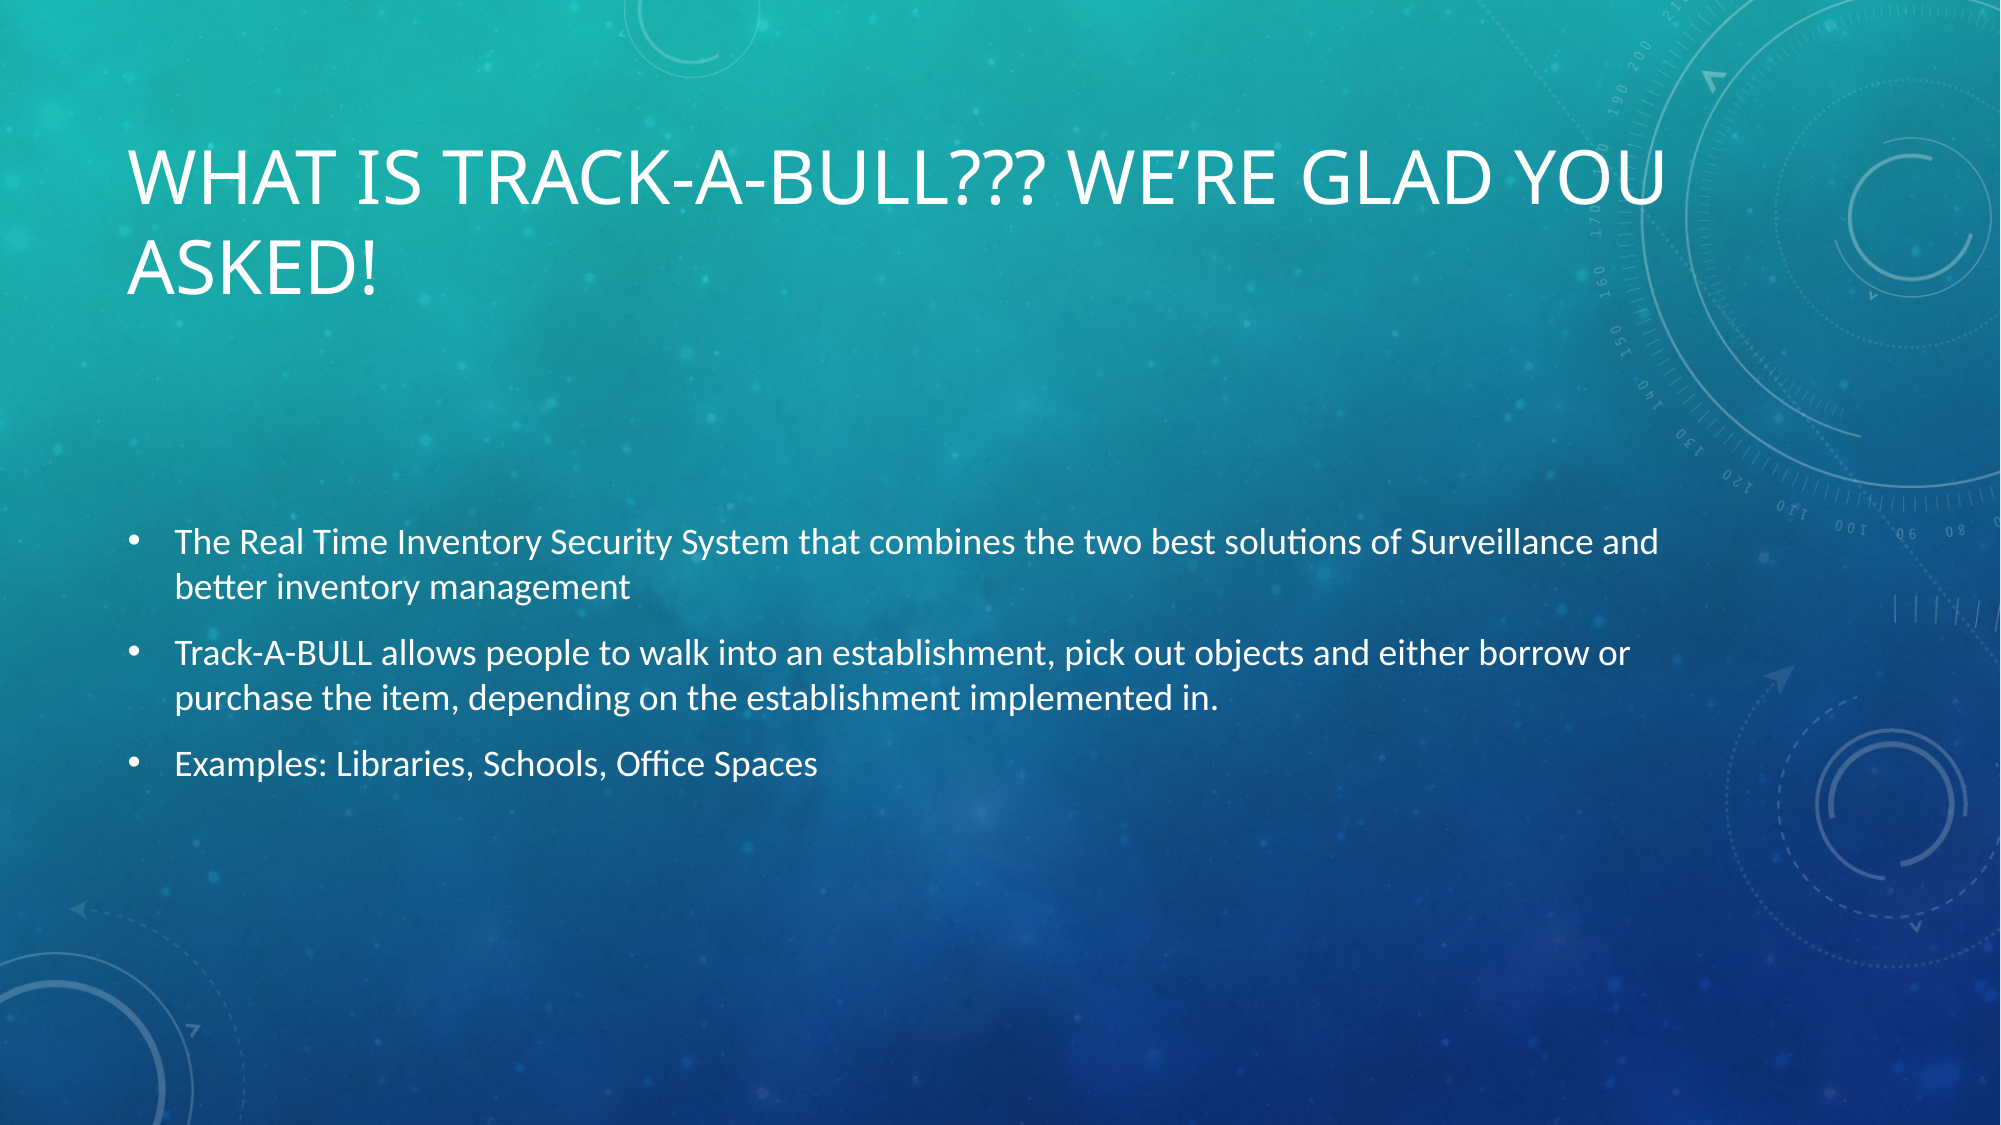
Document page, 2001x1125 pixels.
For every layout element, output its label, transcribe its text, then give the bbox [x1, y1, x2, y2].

list The Real Time Inventory Security System that combines the two best solutions of Surveillance and better inventory management Track-A-BULL allows people to walk into an establishment, pick out objects and either borrow or purchase the item, depending on the establishment implemented in. Examples: Libraries, Schools, Office Spaces [112, 351, 1775, 950]
title What is Track-A-BULL??? We’re glad you asked! [112, 99, 1775, 339]
picture [0, 0, 2001, 1125]
